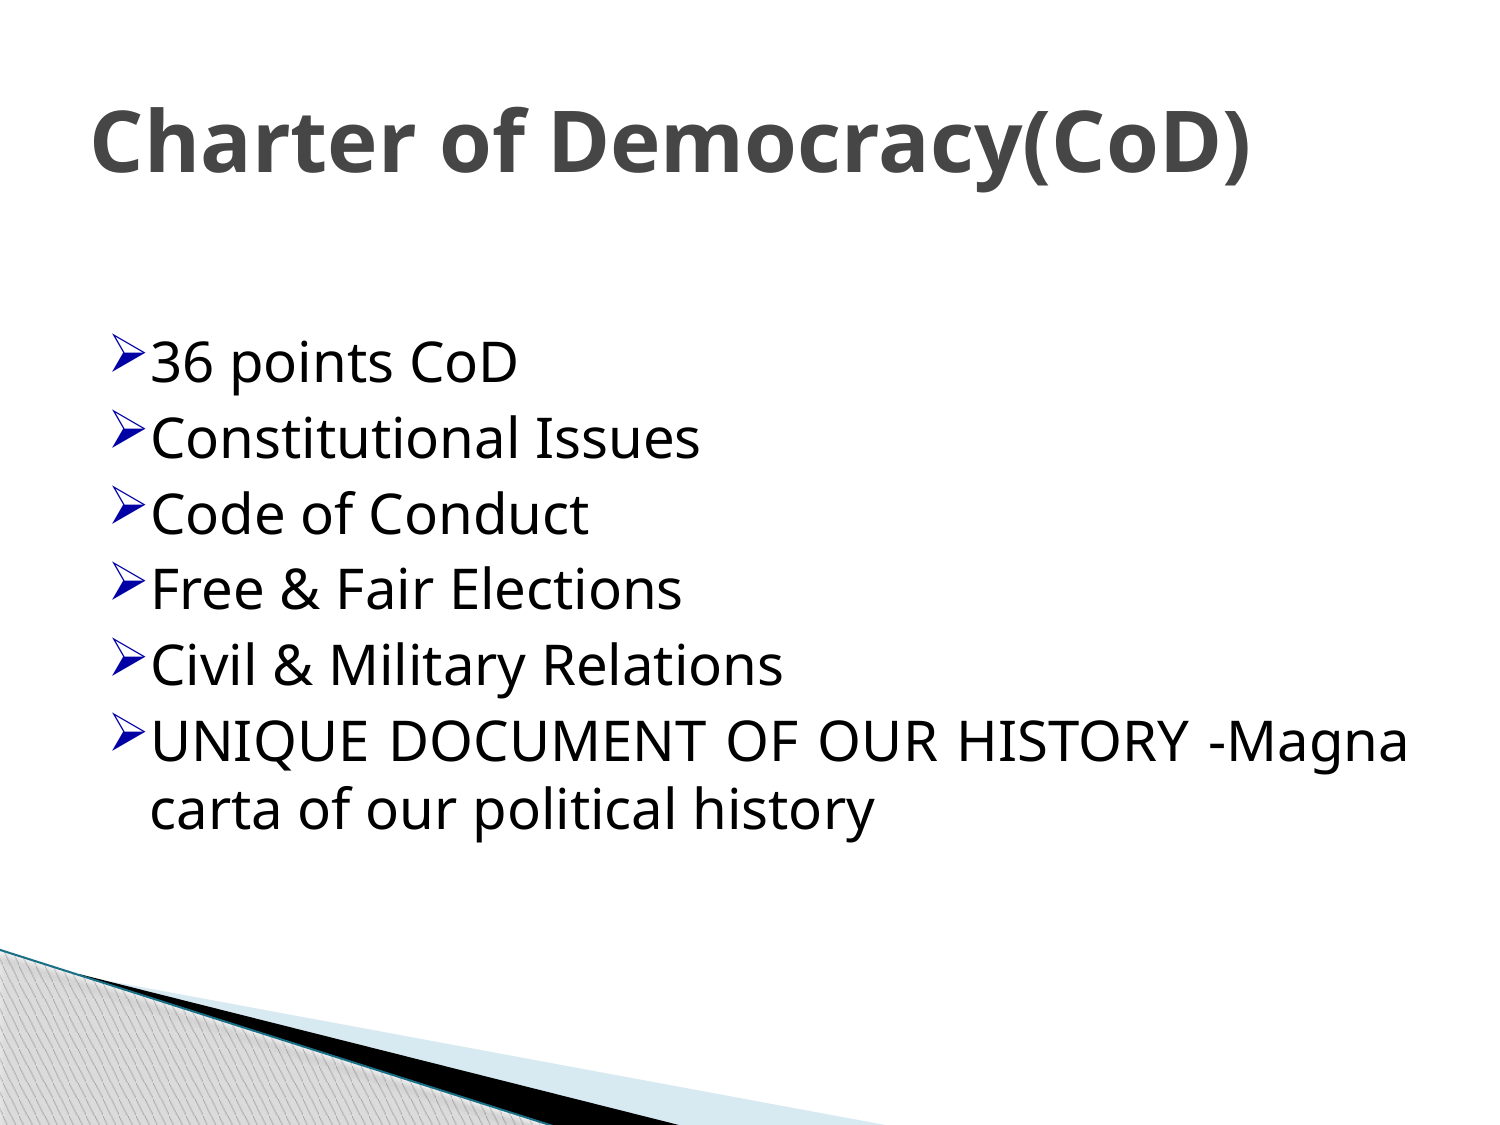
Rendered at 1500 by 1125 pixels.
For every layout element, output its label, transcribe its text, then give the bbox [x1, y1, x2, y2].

title Charter of Democracy(CoD) [75, 45, 1425, 233]
list 36 points CoD Constitutional Issues Code of Conduct Free & Fair Elections Civil & Military Relations UNIQUE DOCUMENT OF OUR HISTORY -Magna carta of our political history [75, 243, 1425, 986]
